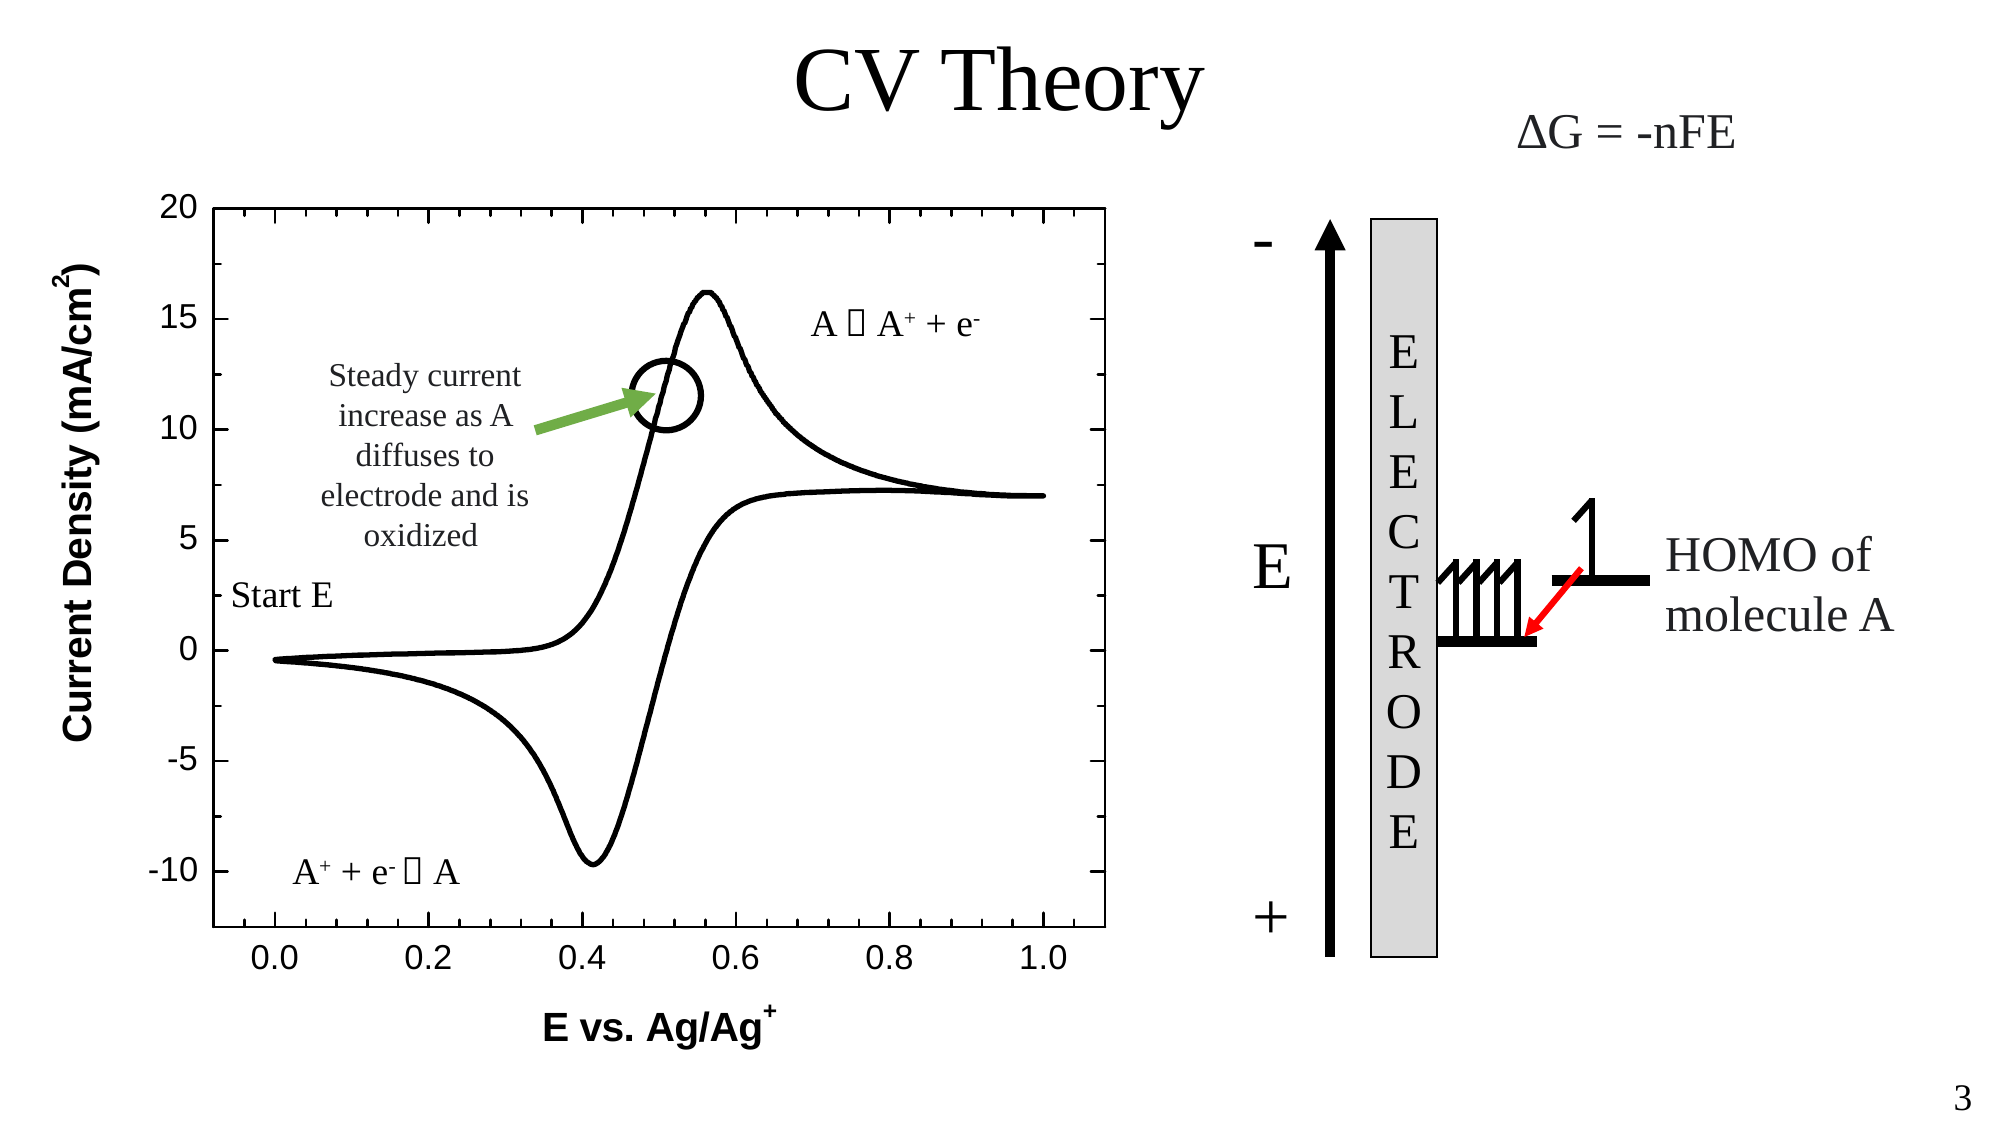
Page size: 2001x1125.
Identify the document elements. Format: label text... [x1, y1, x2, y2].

title CV Theory [137, 14, 1863, 147]
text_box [1524, 568, 1582, 638]
text_box ∆G = -nFE [1502, 90, 1781, 166]
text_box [1551, 497, 1651, 581]
text_box E [1237, 514, 1304, 610]
text_box HOMO of molecule A [1650, 514, 1929, 650]
text_box - [1238, 186, 1304, 282]
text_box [1437, 559, 1537, 642]
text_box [535, 393, 656, 431]
text_box + [1237, 865, 1304, 961]
picture [0, 119, 1171, 1125]
text_box ELECTRODE [1370, 218, 1438, 958]
text_box 3 [1938, 1065, 2000, 1125]
